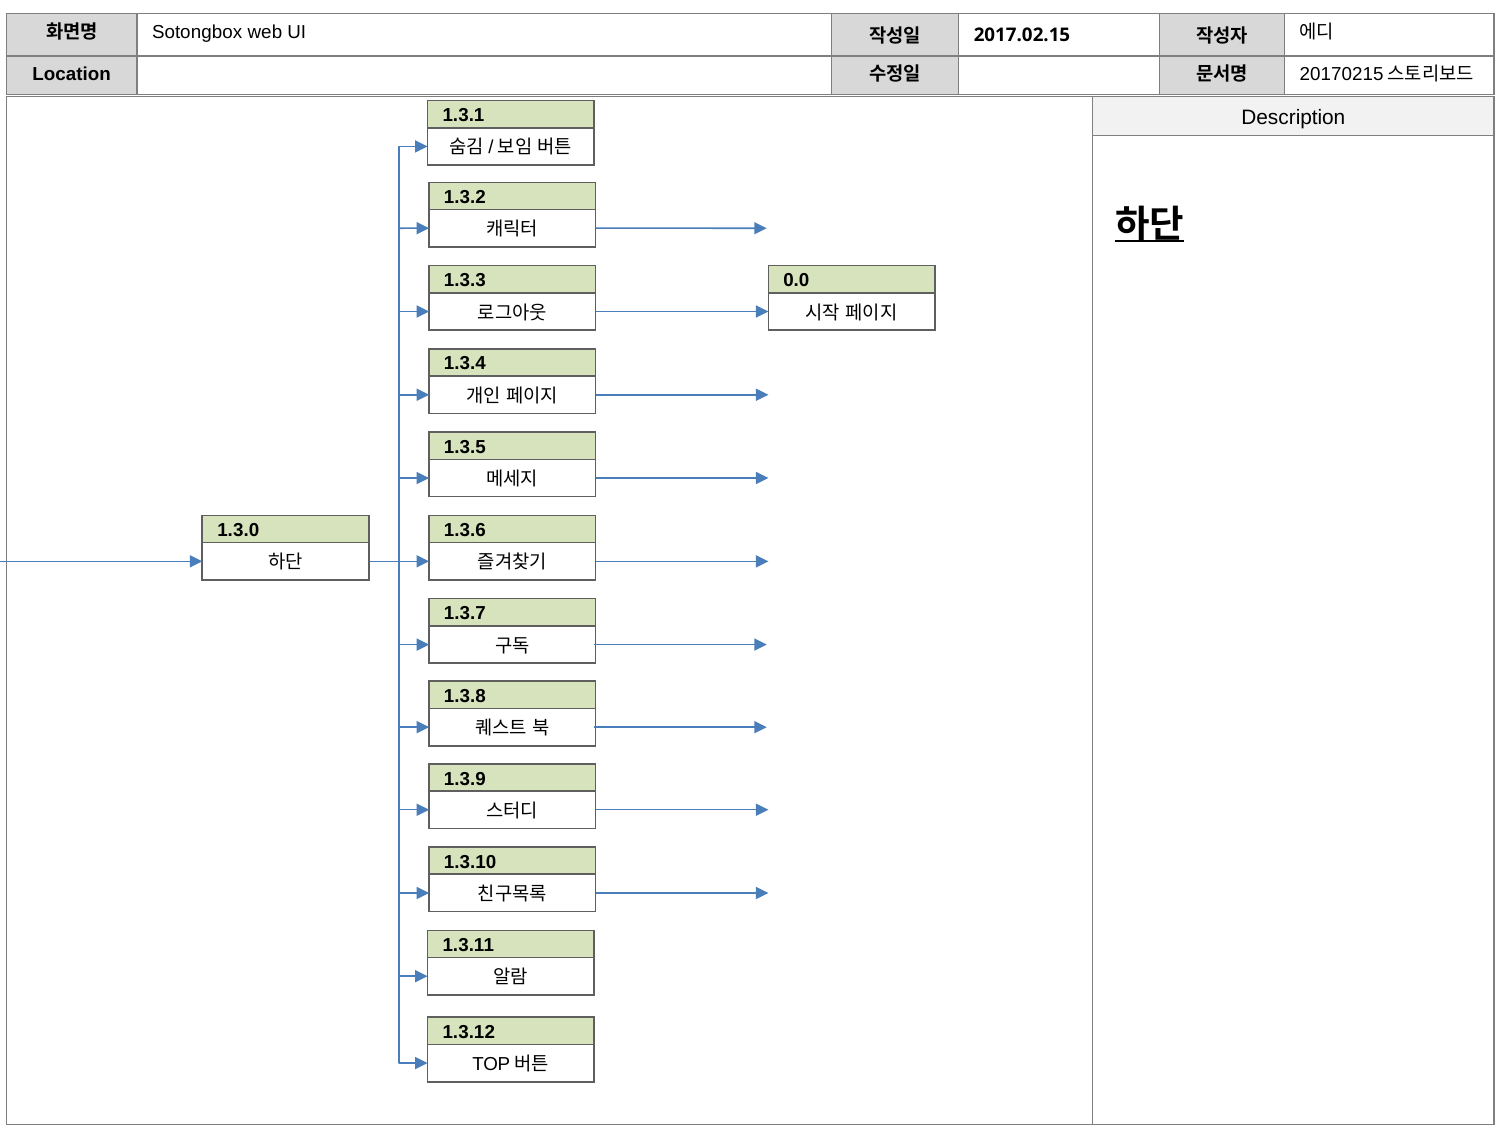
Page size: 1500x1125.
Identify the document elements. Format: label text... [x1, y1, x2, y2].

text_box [428, 182, 596, 248]
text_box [428, 680, 596, 747]
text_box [201, 515, 370, 581]
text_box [428, 515, 596, 581]
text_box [428, 431, 596, 497]
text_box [428, 377, 596, 414]
text_box 하단 [1100, 192, 1500, 254]
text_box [205, 339, 621, 369]
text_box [428, 763, 596, 796]
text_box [768, 265, 936, 331]
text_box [427, 1016, 595, 1083]
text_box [427, 930, 595, 996]
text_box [428, 598, 596, 664]
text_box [162, 797, 665, 827]
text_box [428, 265, 596, 331]
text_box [427, 100, 595, 166]
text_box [428, 846, 596, 912]
